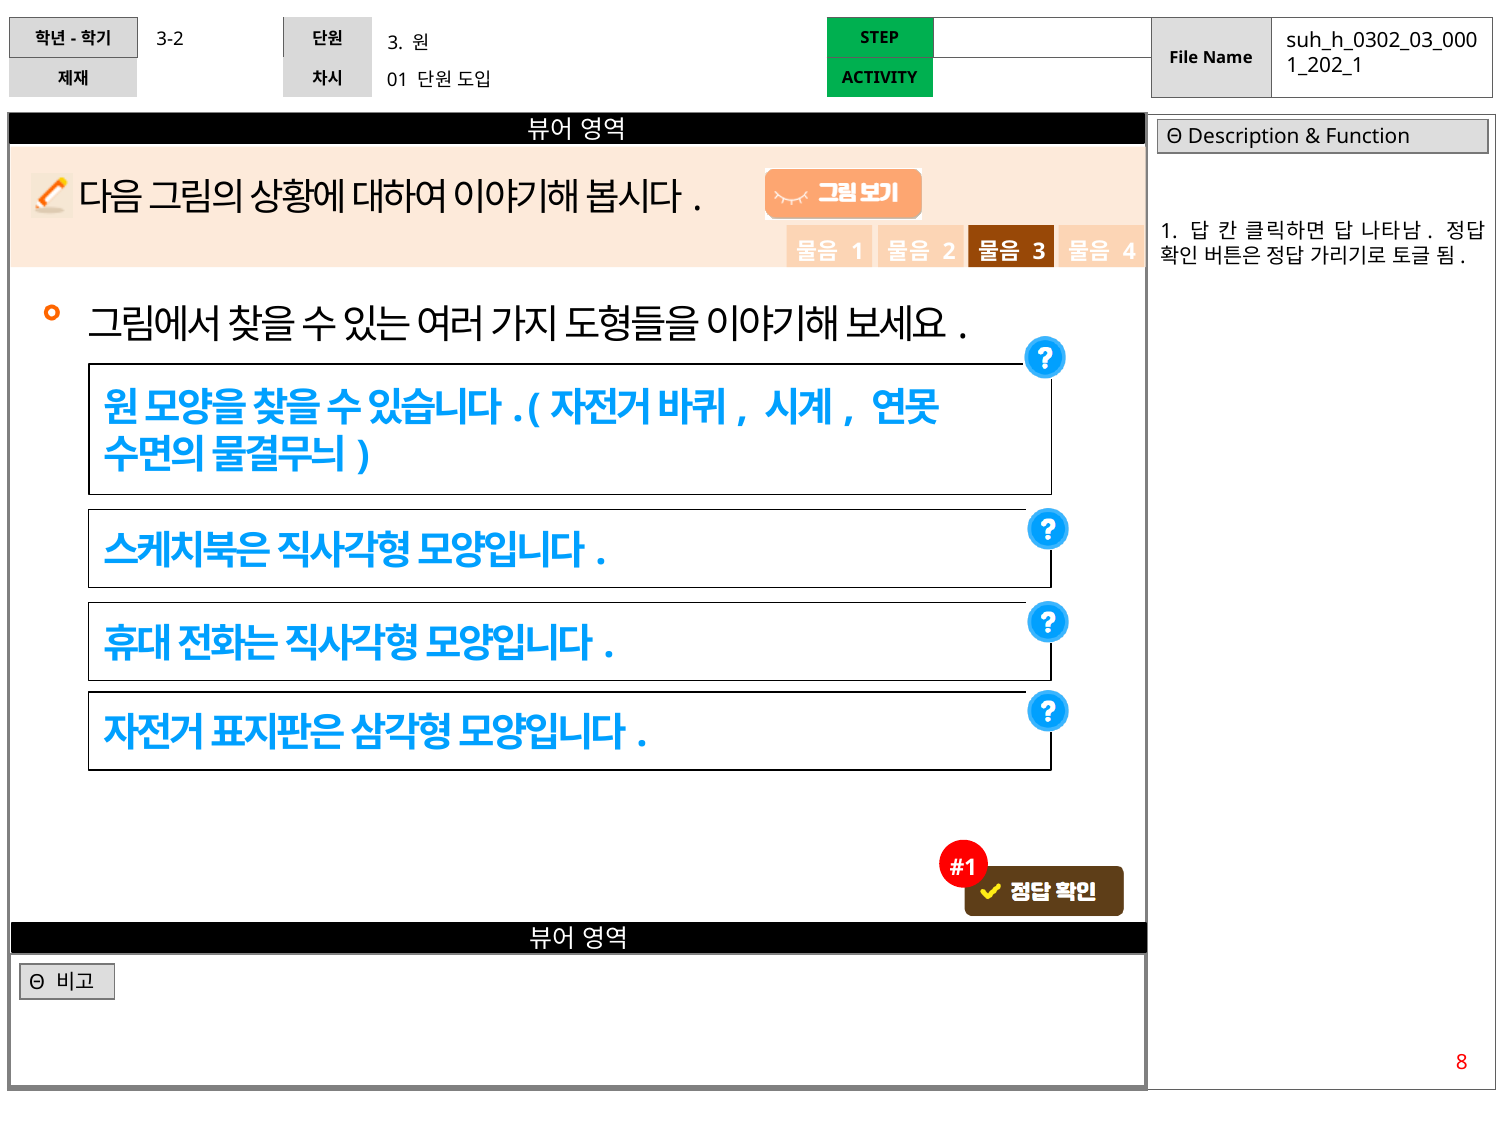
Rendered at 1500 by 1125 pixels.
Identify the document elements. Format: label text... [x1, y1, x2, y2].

text_box 01 단원 도입 [372, 60, 821, 96]
text_box 3. 원 [372, 23, 828, 48]
table_header Θ Description & Function [1158, 120, 1487, 152]
text_box 자전거 표지판은 삼각형 모양입니다. [88, 692, 1052, 770]
picture [1026, 506, 1070, 550]
picture [765, 168, 923, 220]
picture [40, 301, 61, 323]
picture [1022, 335, 1066, 379]
picture [31, 173, 73, 218]
picture [1026, 599, 1070, 643]
text_box 휴대 전화는 직사각형 모양입니다. [88, 602, 1052, 681]
picture [1026, 689, 1070, 733]
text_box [779, 215, 1154, 268]
text_box 그림에서 찾을 수 있는 여러 가지 도형들을 이야기해 보세요. [72, 267, 1142, 354]
text_box 원 모양을 찾을 수 있습니다. (자전거 바퀴, 시계, 연못 수면의 물결무늬) [89, 364, 1052, 495]
text_box [9, 145, 1148, 269]
text_box suh_h_0302_03_0001_202_1 [1271, 18, 1500, 84]
text_box 1. 답 칸 클릭하면 답 나타남. 정답 확인 버튼은 정답 가리기로 토글 됨. [1145, 160, 1500, 301]
text_box 3-2 [141, 18, 284, 55]
text_box 다음 그림의 상황에 대하여 이야기해 봅시다. [63, 165, 1145, 225]
text_box 스케치북은 직사각형 모양입니다. [88, 509, 1052, 588]
picture [963, 863, 1126, 918]
text_box #1 [937, 837, 990, 890]
